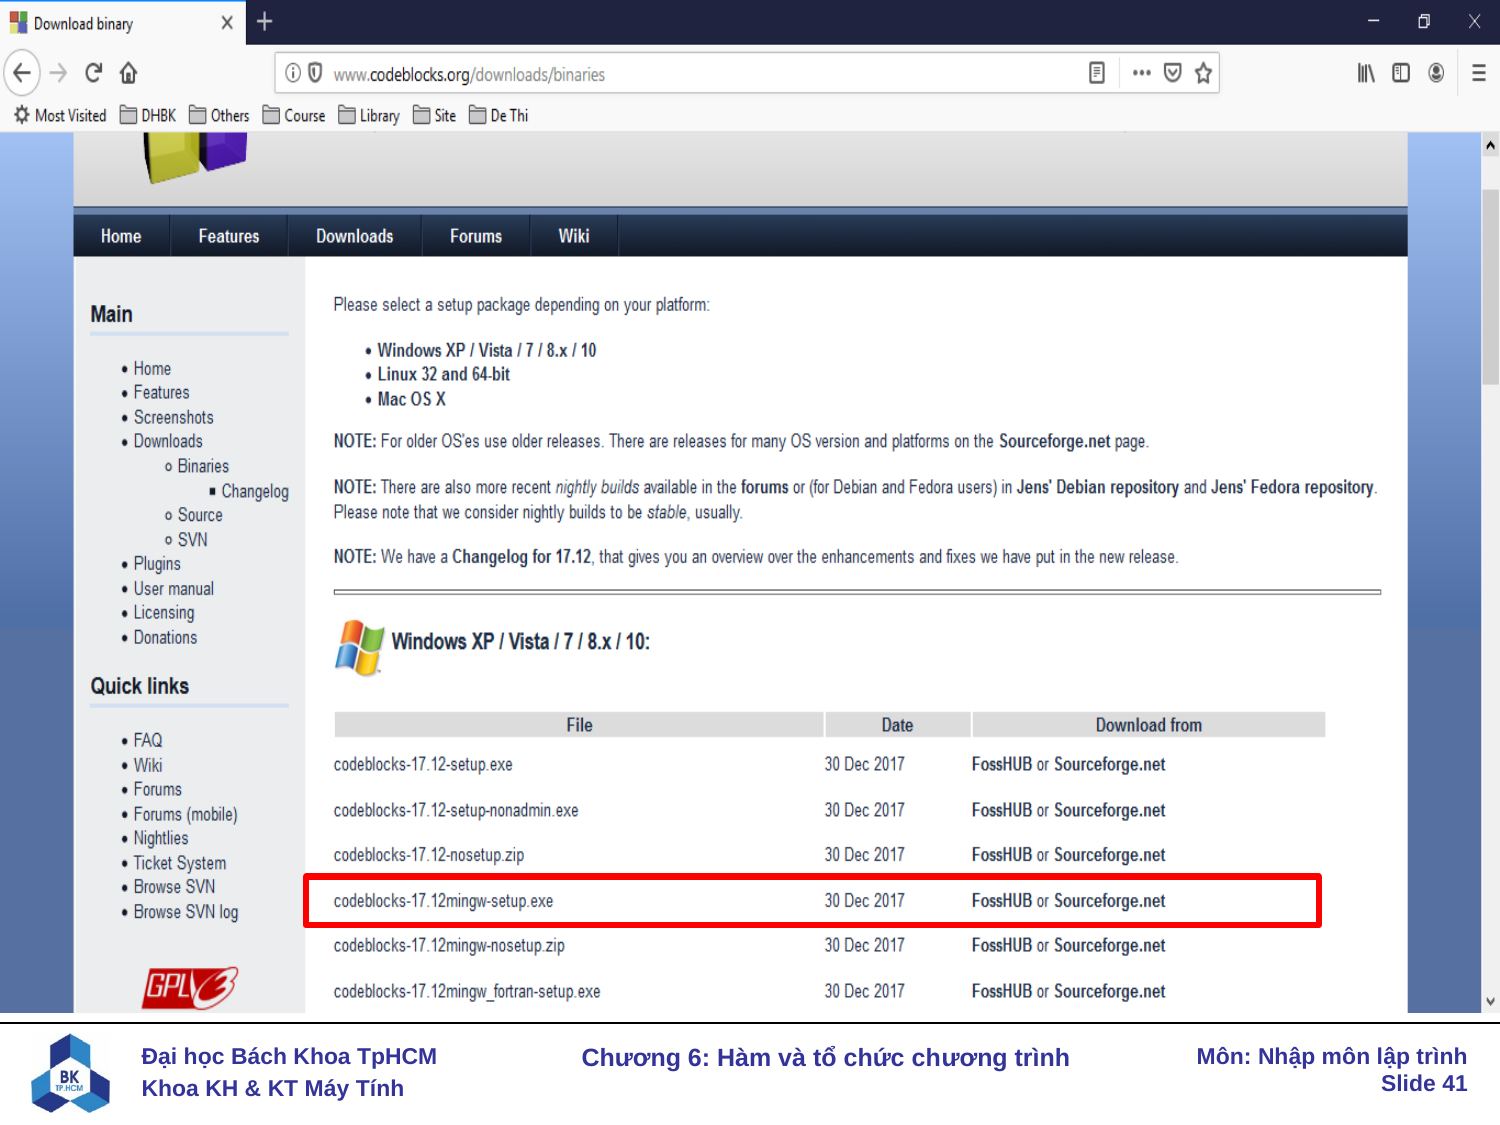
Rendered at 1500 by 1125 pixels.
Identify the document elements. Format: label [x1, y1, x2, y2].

text_box [0, 0, 1500, 1014]
picture [31, 1033, 110, 1113]
